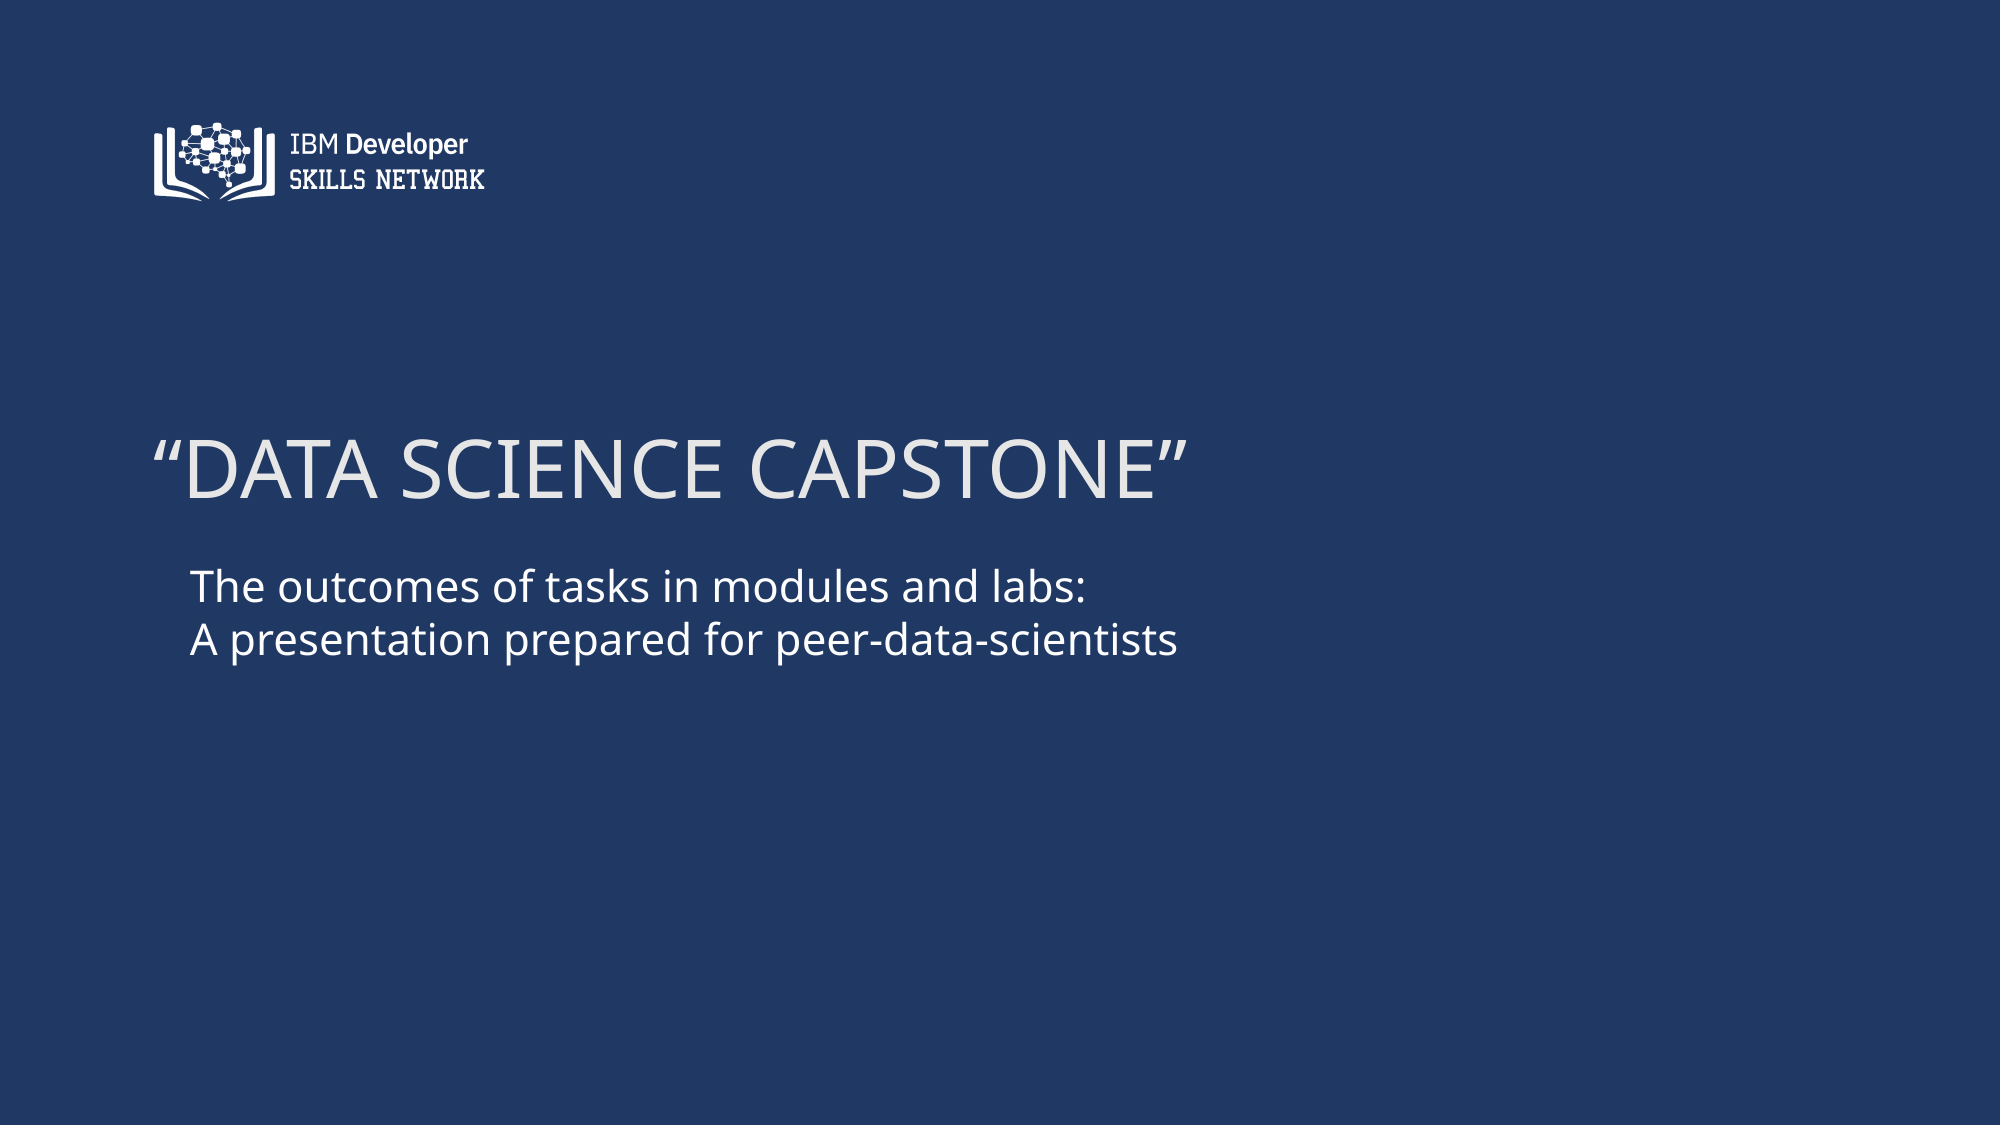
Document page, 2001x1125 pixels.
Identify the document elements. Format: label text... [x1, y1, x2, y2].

picture [145, 110, 492, 215]
text_box The outcomes of tasks in modules and labs: A presentation prepared for peer-data-scientists [182, 551, 1448, 672]
text_box “DATA SCIENCE CAPSTONE” [145, 410, 1550, 523]
